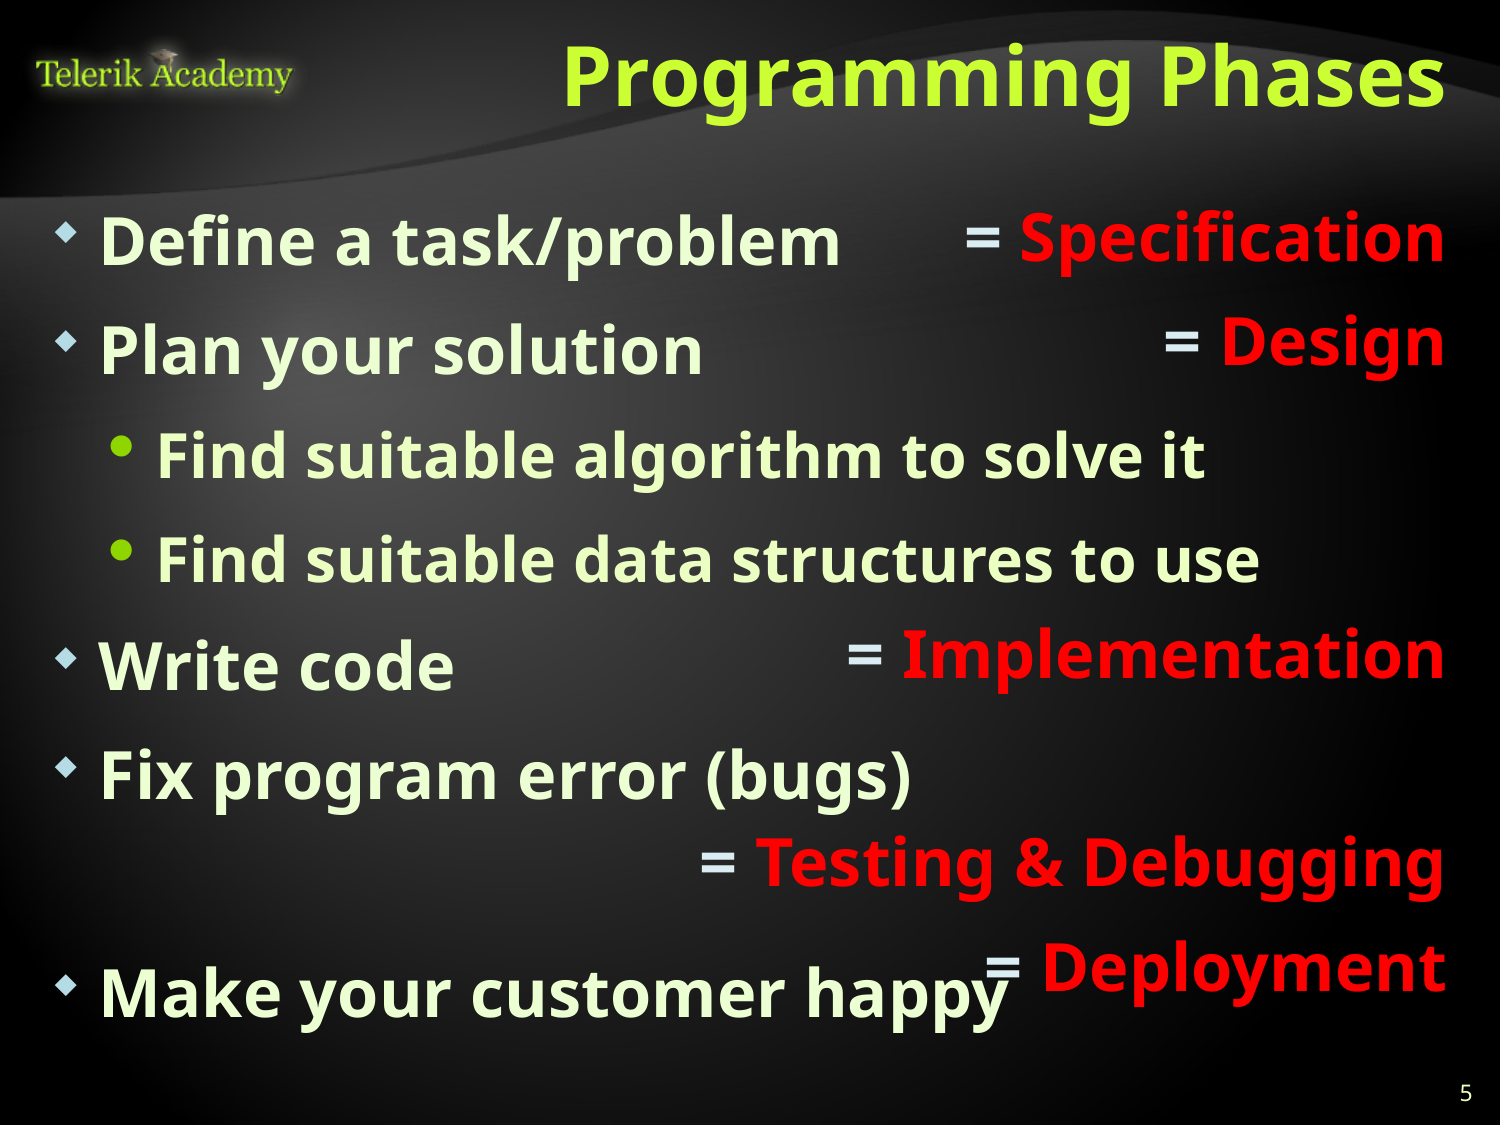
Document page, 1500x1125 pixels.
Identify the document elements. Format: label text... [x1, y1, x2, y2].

slide_number 5 [1412, 1074, 1488, 1113]
list Define a task/problem Plan your solution Find suitable algorithm to solve it Find suitable data structures to use Write code Fix program error (bugs) Make your customer happy [37, 187, 1463, 1088]
picture [0, 0, 1500, 1125]
title Programming Phases [300, 12, 1463, 150]
text_box = Specification = Design = Implementation = Testing & Debugging = Deployment [53, 188, 1463, 1063]
